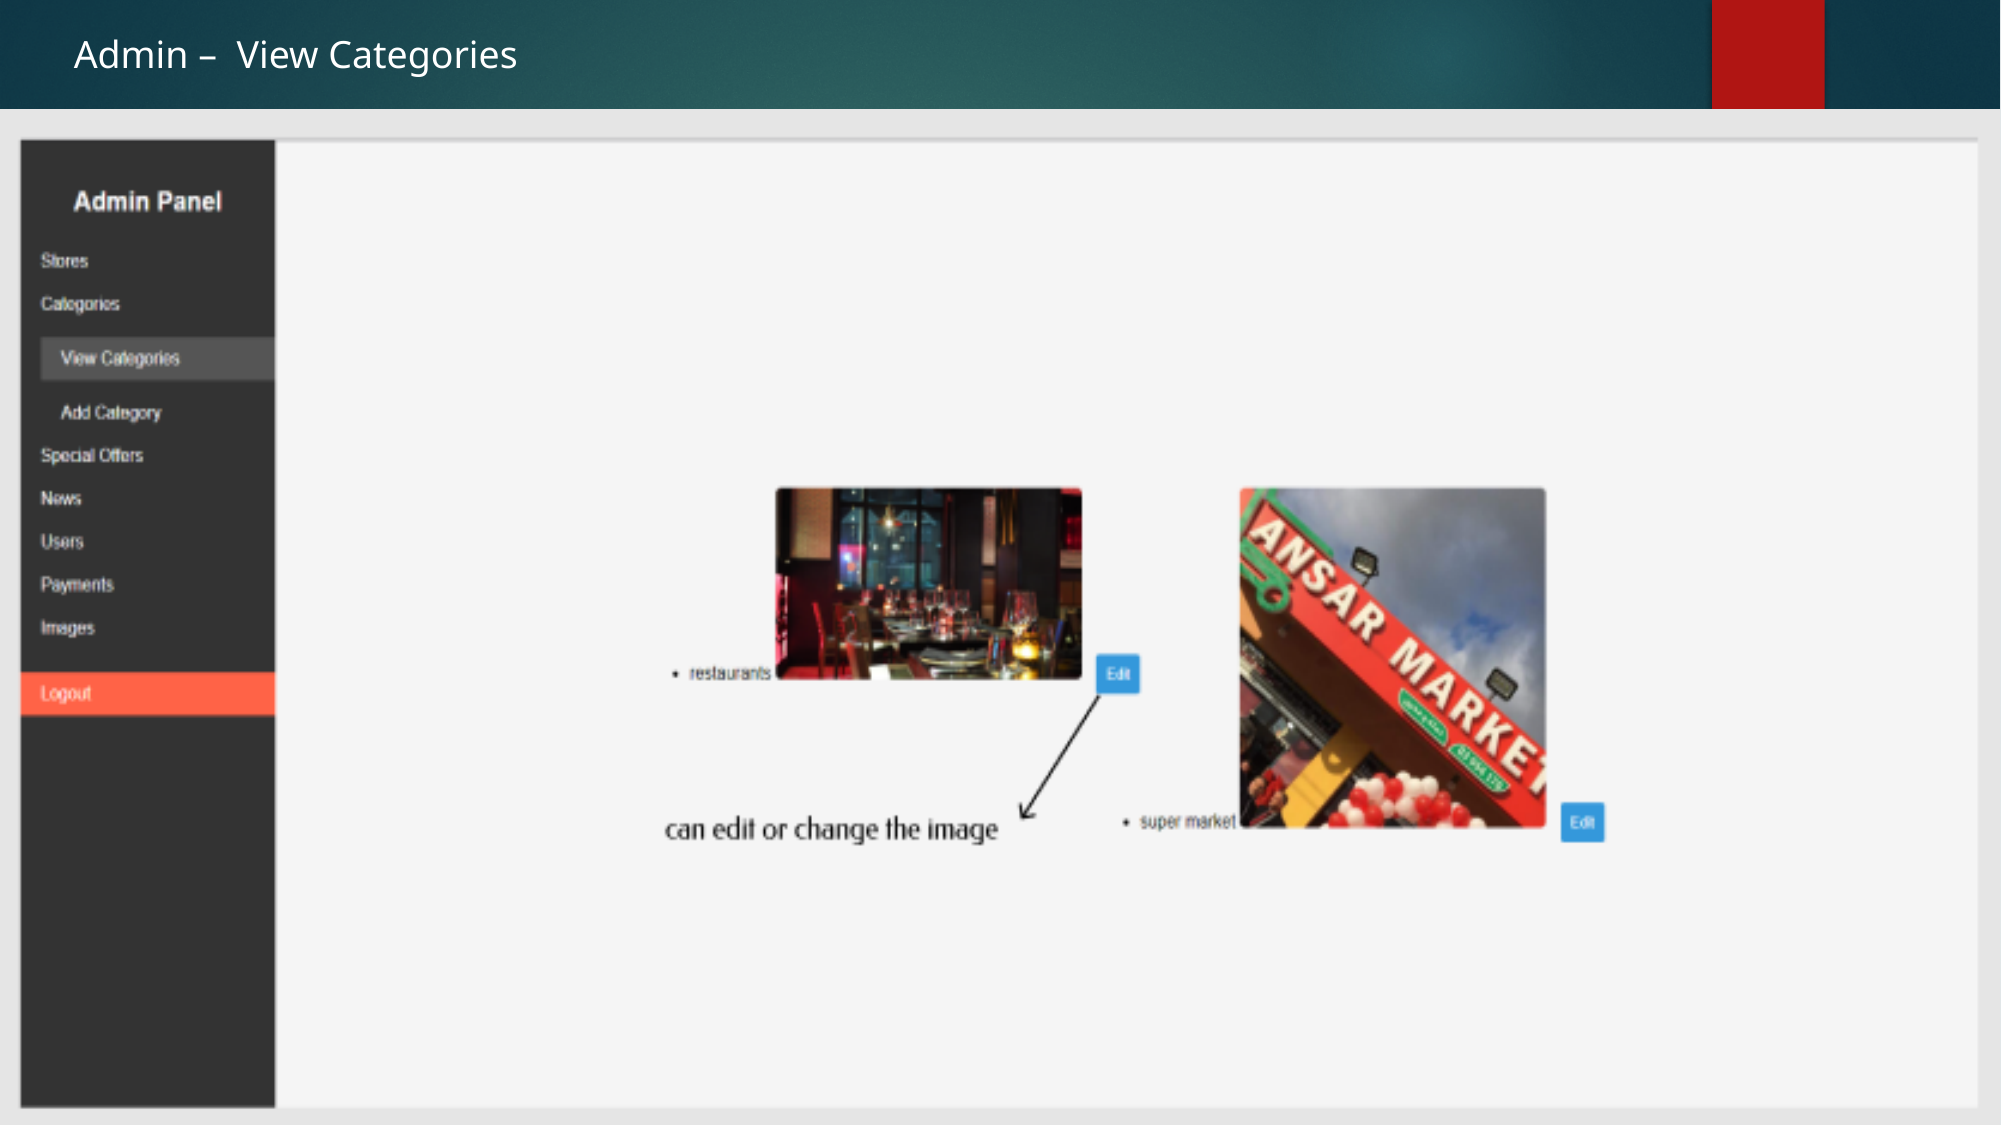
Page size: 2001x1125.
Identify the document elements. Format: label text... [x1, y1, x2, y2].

text_box Admin – View Categories [59, 23, 773, 84]
picture [0, 0, 2000, 1125]
